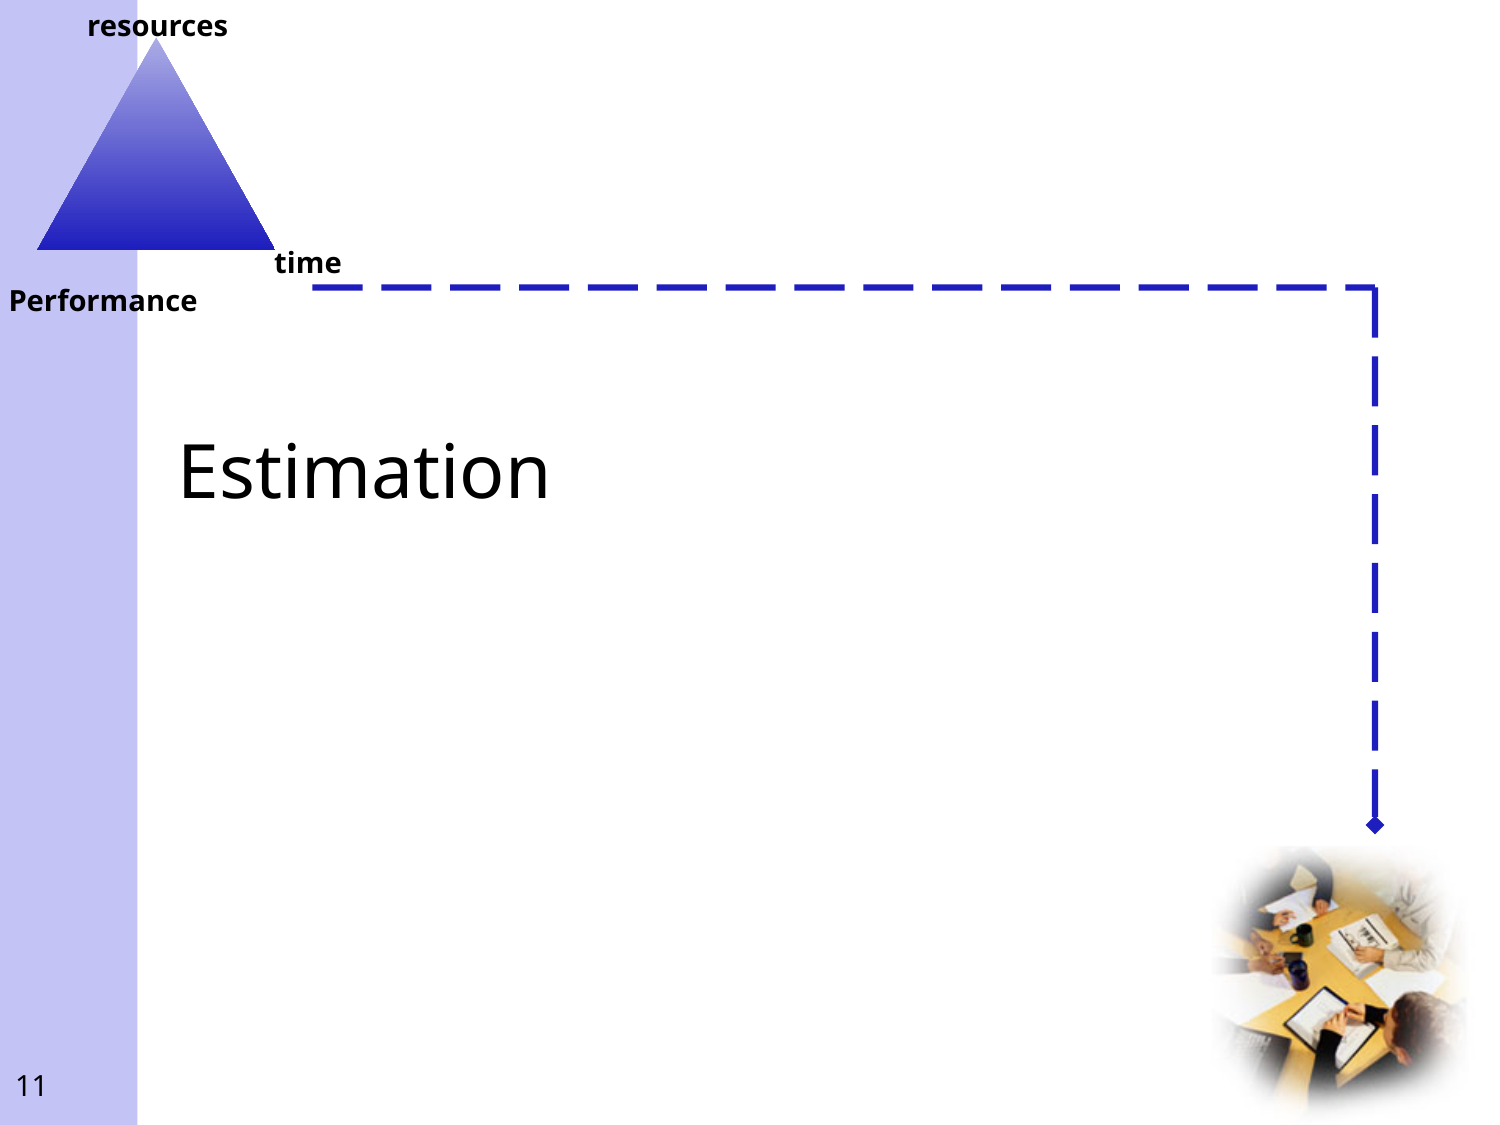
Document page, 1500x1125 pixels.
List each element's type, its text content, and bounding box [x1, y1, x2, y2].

footer 11 [0, 1024, 963, 1101]
picture [1187, 834, 1500, 1125]
title Estimation [162, 374, 1351, 563]
